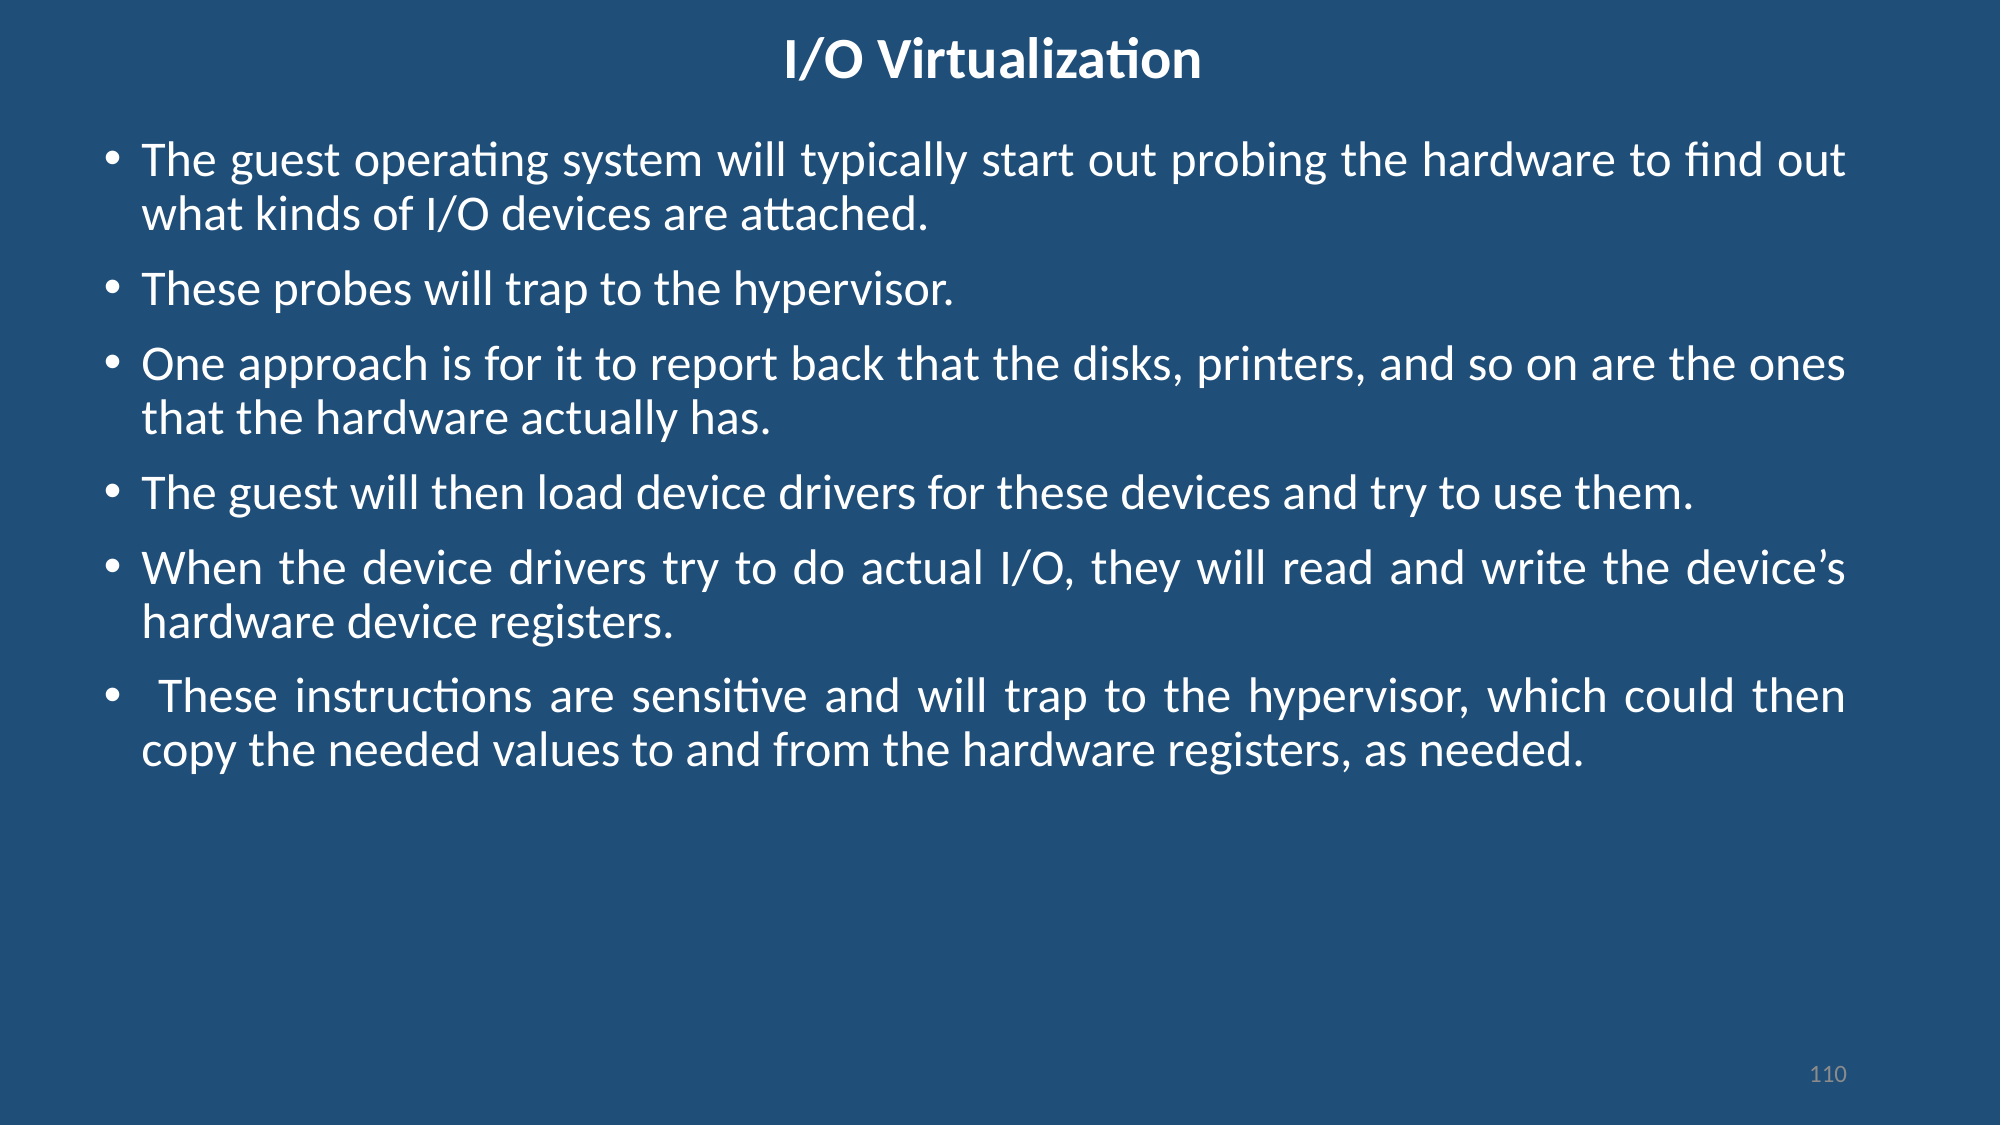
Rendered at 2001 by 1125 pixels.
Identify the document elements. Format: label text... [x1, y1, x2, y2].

slide_number 110 [1412, 1042, 1863, 1103]
title I/O Virtualization [137, 26, 1863, 93]
list The guest operating system will typically start out probing the hardware to find out what kinds of I/O devices are attached. These probes will trap to the hypervisor. One approach is for it to report back that the disks, printers, and so on are the ones that the hardware actually has. The guest will then load device drivers for these devices and try to use them. When the device drivers try to do actual I/O, they will read and write the device’s hardware device registers. These instructions are sensitive and will trap to the hypervisor, which could then copy the needed values to and from the hardware registers, as needed. [88, 126, 1863, 1002]
